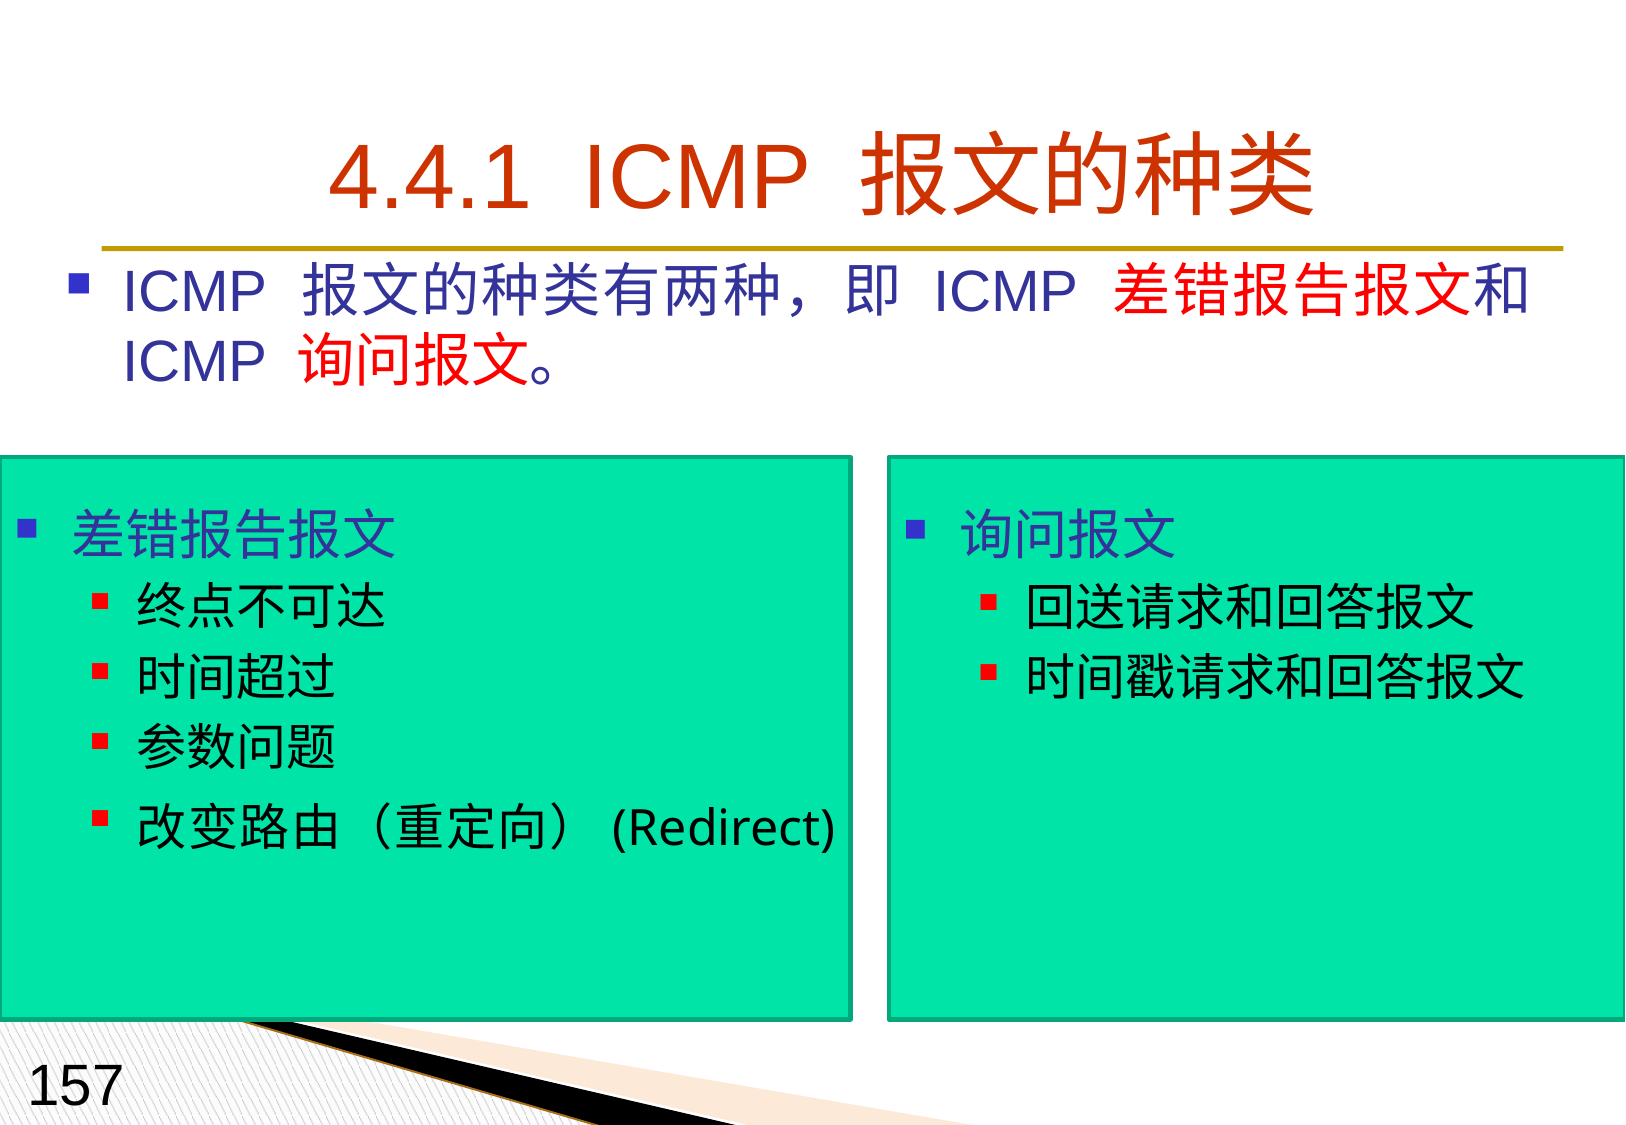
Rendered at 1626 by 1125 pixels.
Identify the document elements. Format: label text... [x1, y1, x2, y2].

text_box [1379, 584, 1393, 627]
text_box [262, 656, 281, 665]
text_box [1507, 690, 1520, 697]
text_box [1147, 606, 1168, 627]
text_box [1079, 601, 1086, 621]
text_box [141, 658, 154, 692]
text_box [237, 509, 283, 532]
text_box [314, 732, 330, 753]
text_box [196, 829, 227, 833]
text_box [1406, 615, 1415, 625]
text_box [298, 804, 334, 848]
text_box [198, 724, 202, 744]
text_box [1260, 684, 1270, 692]
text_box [1447, 656, 1470, 698]
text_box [205, 657, 230, 697]
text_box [311, 511, 337, 557]
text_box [1280, 586, 1320, 628]
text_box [129, 510, 146, 523]
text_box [1334, 586, 1348, 591]
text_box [304, 654, 331, 688]
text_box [159, 655, 183, 696]
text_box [1497, 676, 1508, 688]
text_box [967, 512, 974, 518]
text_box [782, 819, 798, 844]
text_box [1180, 584, 1221, 628]
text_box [1092, 669, 1108, 689]
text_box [161, 811, 167, 822]
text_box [340, 602, 348, 619]
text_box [353, 583, 382, 609]
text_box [962, 526, 978, 554]
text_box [1129, 674, 1135, 683]
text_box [1230, 654, 1271, 698]
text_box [263, 676, 280, 689]
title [101, 34, 1545, 235]
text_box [1447, 606, 1458, 618]
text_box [290, 509, 307, 558]
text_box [1197, 676, 1218, 697]
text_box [691, 819, 703, 843]
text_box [1387, 684, 1413, 698]
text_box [1125, 519, 1173, 557]
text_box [1144, 584, 1172, 601]
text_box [1133, 674, 1152, 695]
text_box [1194, 654, 1222, 671]
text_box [295, 598, 313, 618]
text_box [240, 654, 259, 671]
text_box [263, 828, 285, 848]
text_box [140, 732, 182, 744]
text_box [1384, 656, 1398, 661]
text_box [1404, 655, 1421, 662]
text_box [456, 828, 460, 838]
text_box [290, 673, 298, 690]
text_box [356, 608, 363, 616]
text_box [149, 509, 176, 529]
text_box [245, 806, 259, 843]
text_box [513, 823, 531, 841]
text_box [1030, 658, 1043, 692]
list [50, 245, 1548, 434]
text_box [1429, 654, 1443, 697]
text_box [152, 535, 172, 557]
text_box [1354, 585, 1371, 592]
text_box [1092, 594, 1121, 609]
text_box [1229, 587, 1249, 628]
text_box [191, 748, 209, 752]
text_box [1479, 663, 1521, 669]
slide_number 38 [0, 1022, 588, 1125]
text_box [1330, 656, 1370, 698]
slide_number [0, 1042, 140, 1125]
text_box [161, 585, 179, 593]
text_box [1048, 655, 1072, 696]
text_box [214, 731, 232, 742]
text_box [293, 726, 307, 739]
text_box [754, 820, 774, 844]
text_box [255, 727, 280, 767]
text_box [662, 820, 682, 844]
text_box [1429, 593, 1471, 599]
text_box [196, 583, 230, 612]
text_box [1094, 657, 1119, 697]
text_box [253, 739, 268, 758]
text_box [825, 812, 832, 847]
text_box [182, 509, 199, 558]
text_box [1021, 511, 1028, 518]
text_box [241, 587, 281, 627]
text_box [1279, 657, 1299, 698]
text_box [264, 806, 281, 816]
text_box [1303, 659, 1319, 695]
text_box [273, 604, 281, 611]
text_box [978, 510, 1009, 557]
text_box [983, 526, 998, 550]
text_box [1111, 612, 1118, 619]
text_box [1456, 685, 1465, 695]
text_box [1031, 526, 1049, 548]
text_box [615, 812, 622, 847]
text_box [193, 806, 233, 825]
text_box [159, 829, 175, 847]
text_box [1128, 600, 1139, 625]
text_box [290, 587, 332, 627]
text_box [1033, 512, 1061, 557]
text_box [129, 525, 146, 555]
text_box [451, 805, 491, 818]
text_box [1337, 614, 1363, 628]
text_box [503, 805, 541, 848]
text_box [1091, 511, 1117, 557]
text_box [458, 820, 492, 847]
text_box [807, 814, 818, 844]
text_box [1070, 509, 1087, 558]
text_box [244, 539, 277, 558]
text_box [1397, 586, 1420, 628]
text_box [141, 808, 156, 844]
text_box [1253, 589, 1269, 625]
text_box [203, 669, 219, 689]
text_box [345, 519, 393, 557]
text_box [398, 806, 440, 846]
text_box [1457, 620, 1470, 627]
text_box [75, 510, 121, 555]
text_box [1178, 670, 1189, 695]
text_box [203, 511, 229, 557]
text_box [633, 811, 655, 844]
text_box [1160, 655, 1164, 670]
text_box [1210, 614, 1220, 622]
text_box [1030, 586, 1070, 628]
